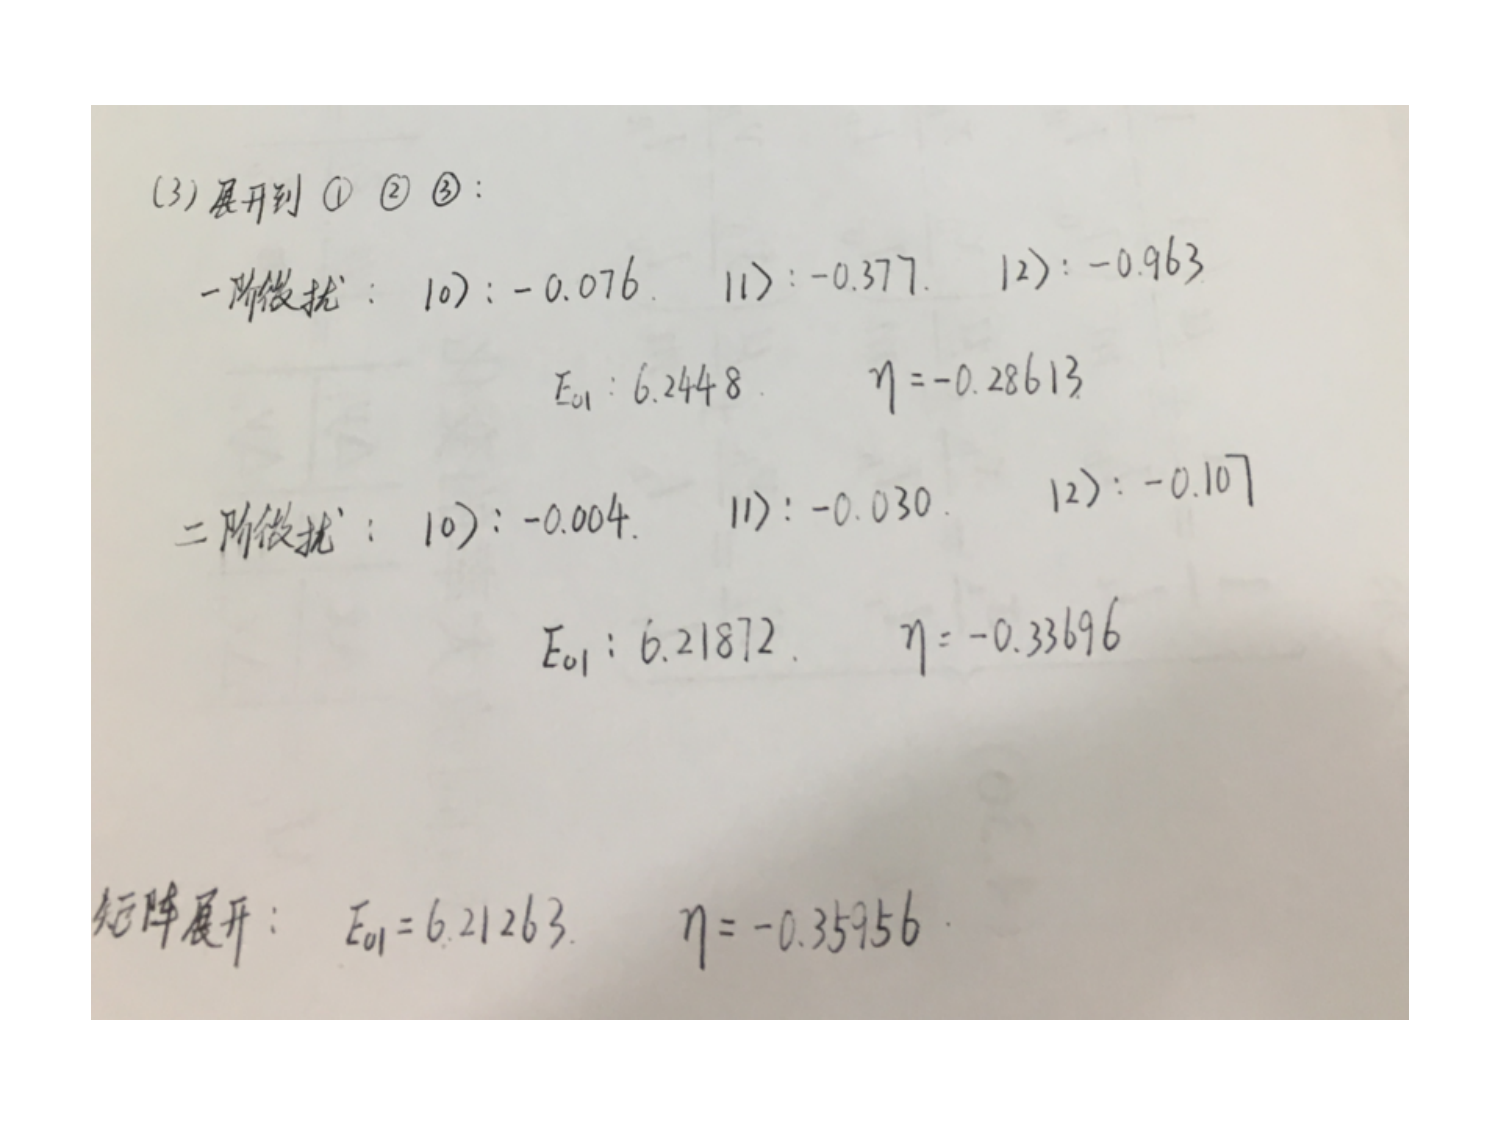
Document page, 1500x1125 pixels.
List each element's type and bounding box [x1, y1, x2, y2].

picture [91, 105, 1409, 1020]
